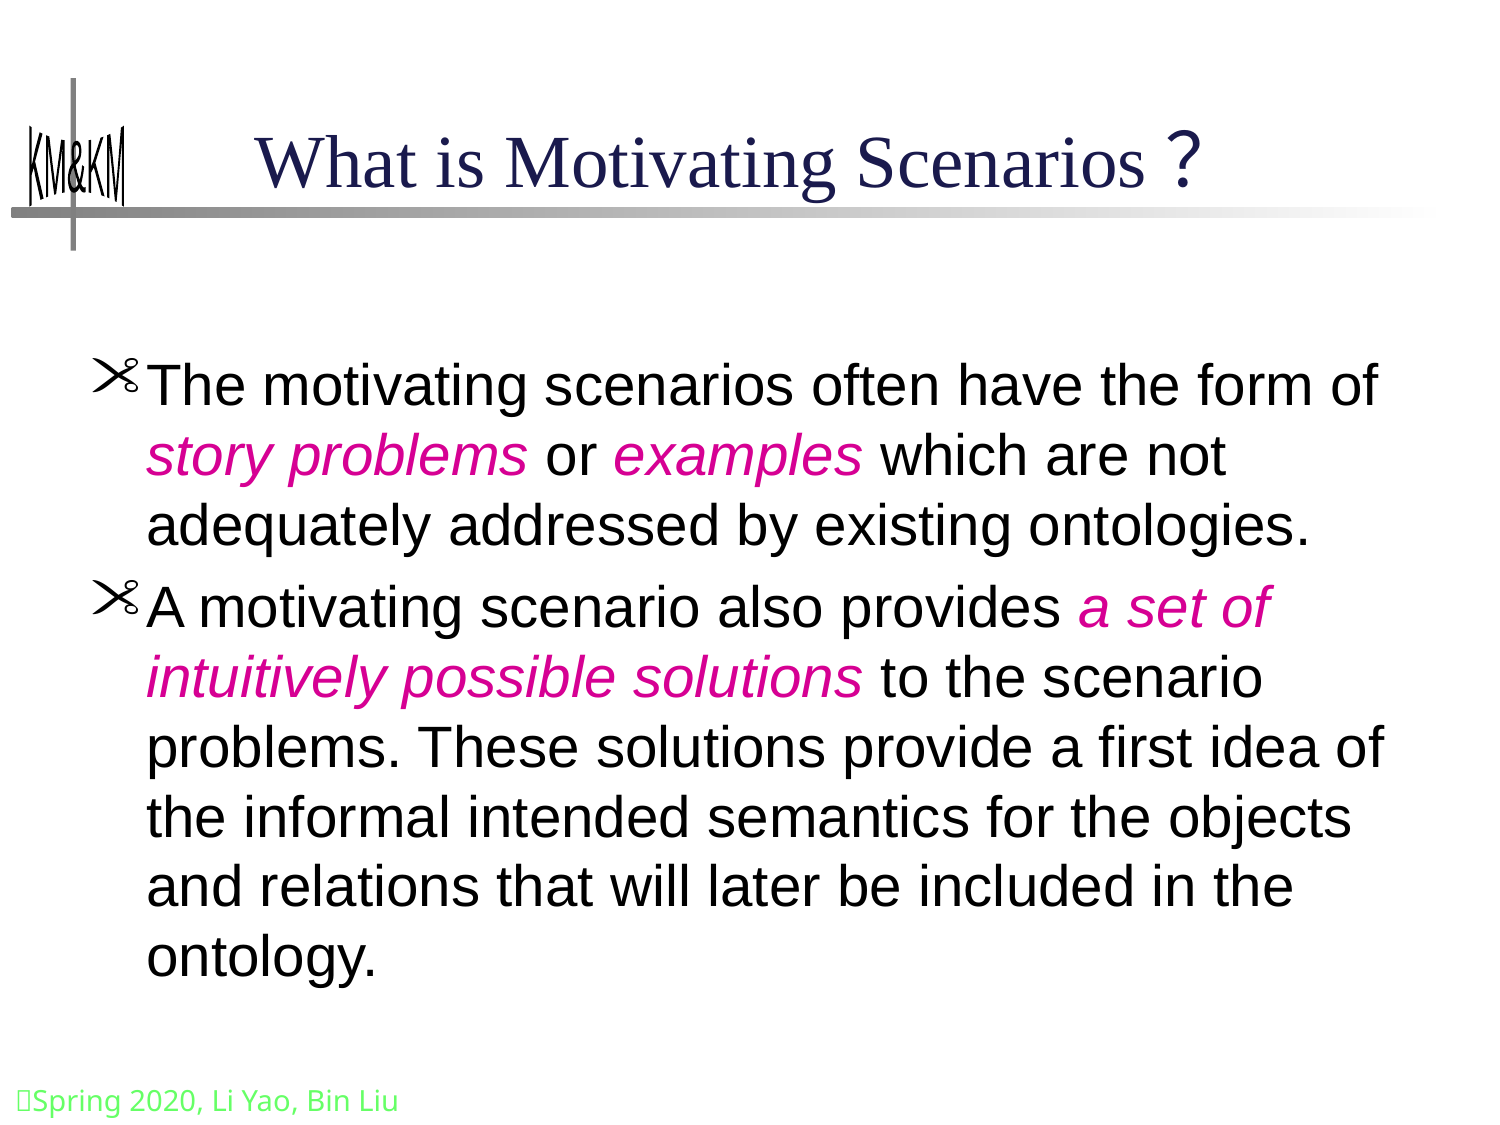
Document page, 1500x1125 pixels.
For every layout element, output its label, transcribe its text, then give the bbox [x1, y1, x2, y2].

list The motivating scenarios often have the form of story problems or examples which are not adequately addressed by existing ontologies. A motivating scenario also provides a set of intuitively possible solutions to the scenario problems. These solutions provide a first idea of the informal intended semantics for the objects and relations that will later be included in the ontology. [74, 339, 1426, 1006]
title What is Motivating Scenarios？ [239, 112, 1500, 203]
